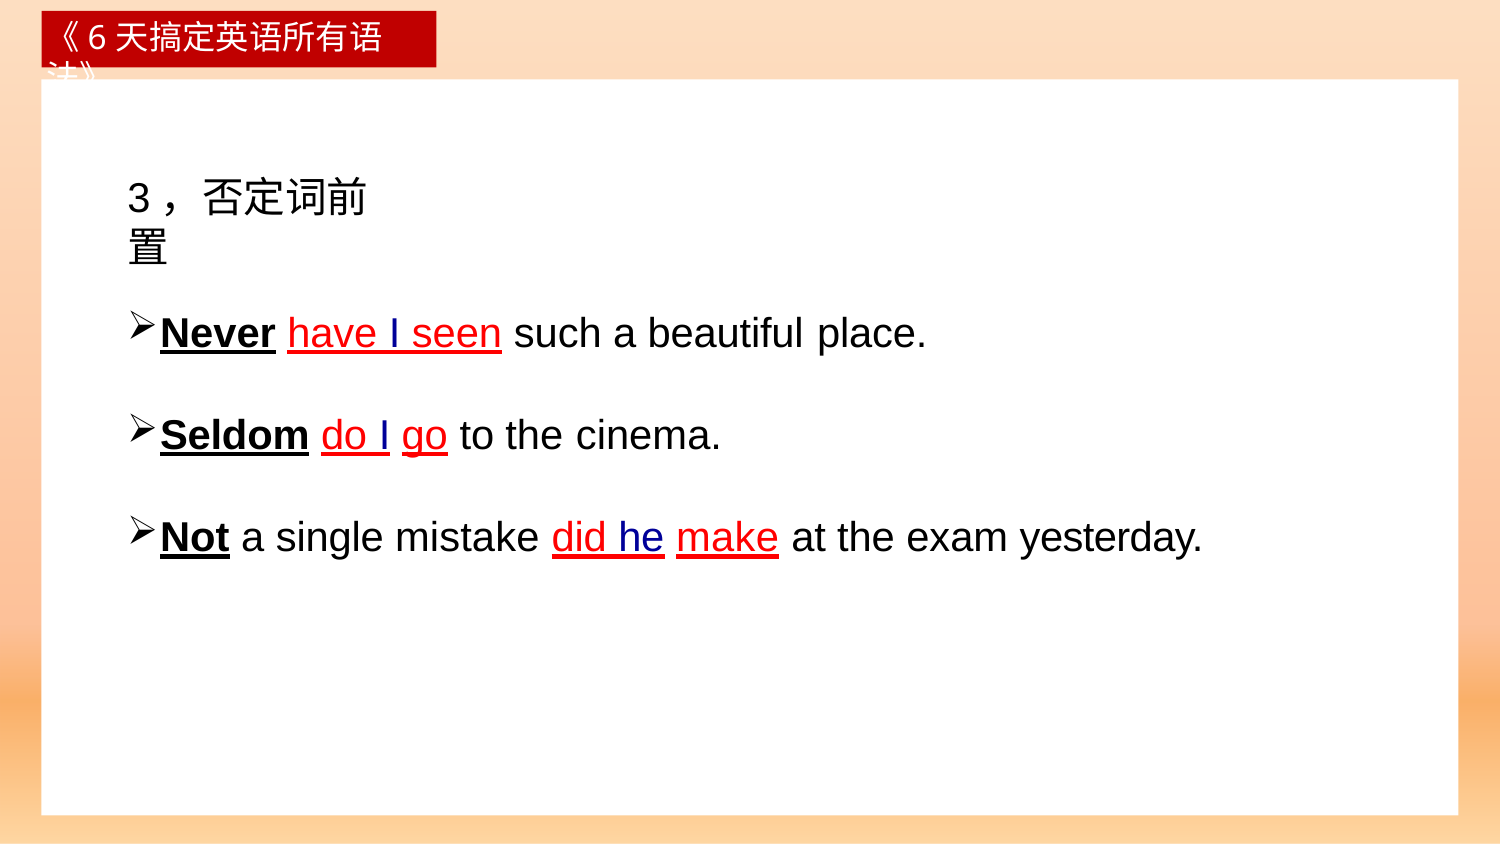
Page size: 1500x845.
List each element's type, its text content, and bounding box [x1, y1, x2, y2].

picture [0, 0, 1500, 844]
text_box Never have I seen such a beautiful place. Seldom do I go to the cinema. Not a single mistake did he make at the exam yesterday. [125, 303, 1207, 560]
title 3，否定词前置 [125, 168, 402, 303]
text_box 《6天搞定英语所有语法》 [43, 14, 435, 97]
